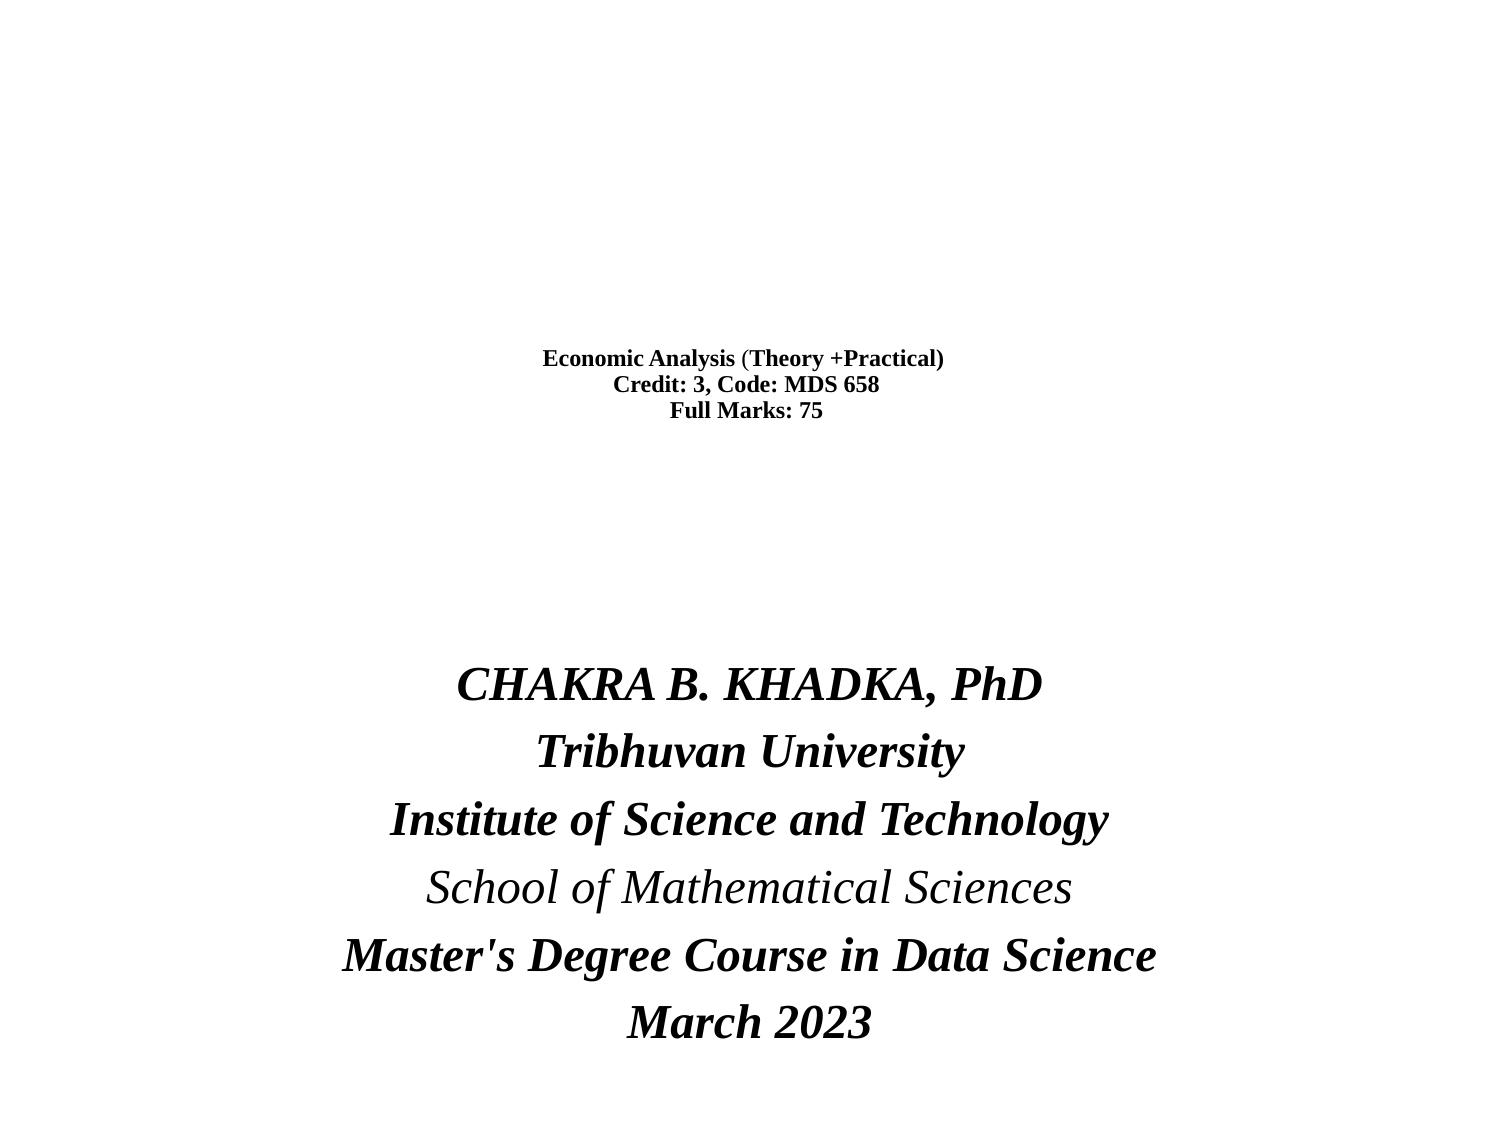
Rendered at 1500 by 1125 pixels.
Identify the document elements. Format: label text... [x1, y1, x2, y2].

subtitle CHAKRA B. KHADKA, PhD Tribhuvan University Institute of Science and Technology School of Mathematical Sciences Master's Degree Course in Data Science March 2023 [187, 650, 1313, 1063]
title Economic Analysis (Theory +Practical) Credit: 3, Code: MDS 658 Full Marks: 75 [57, 62, 1436, 475]
